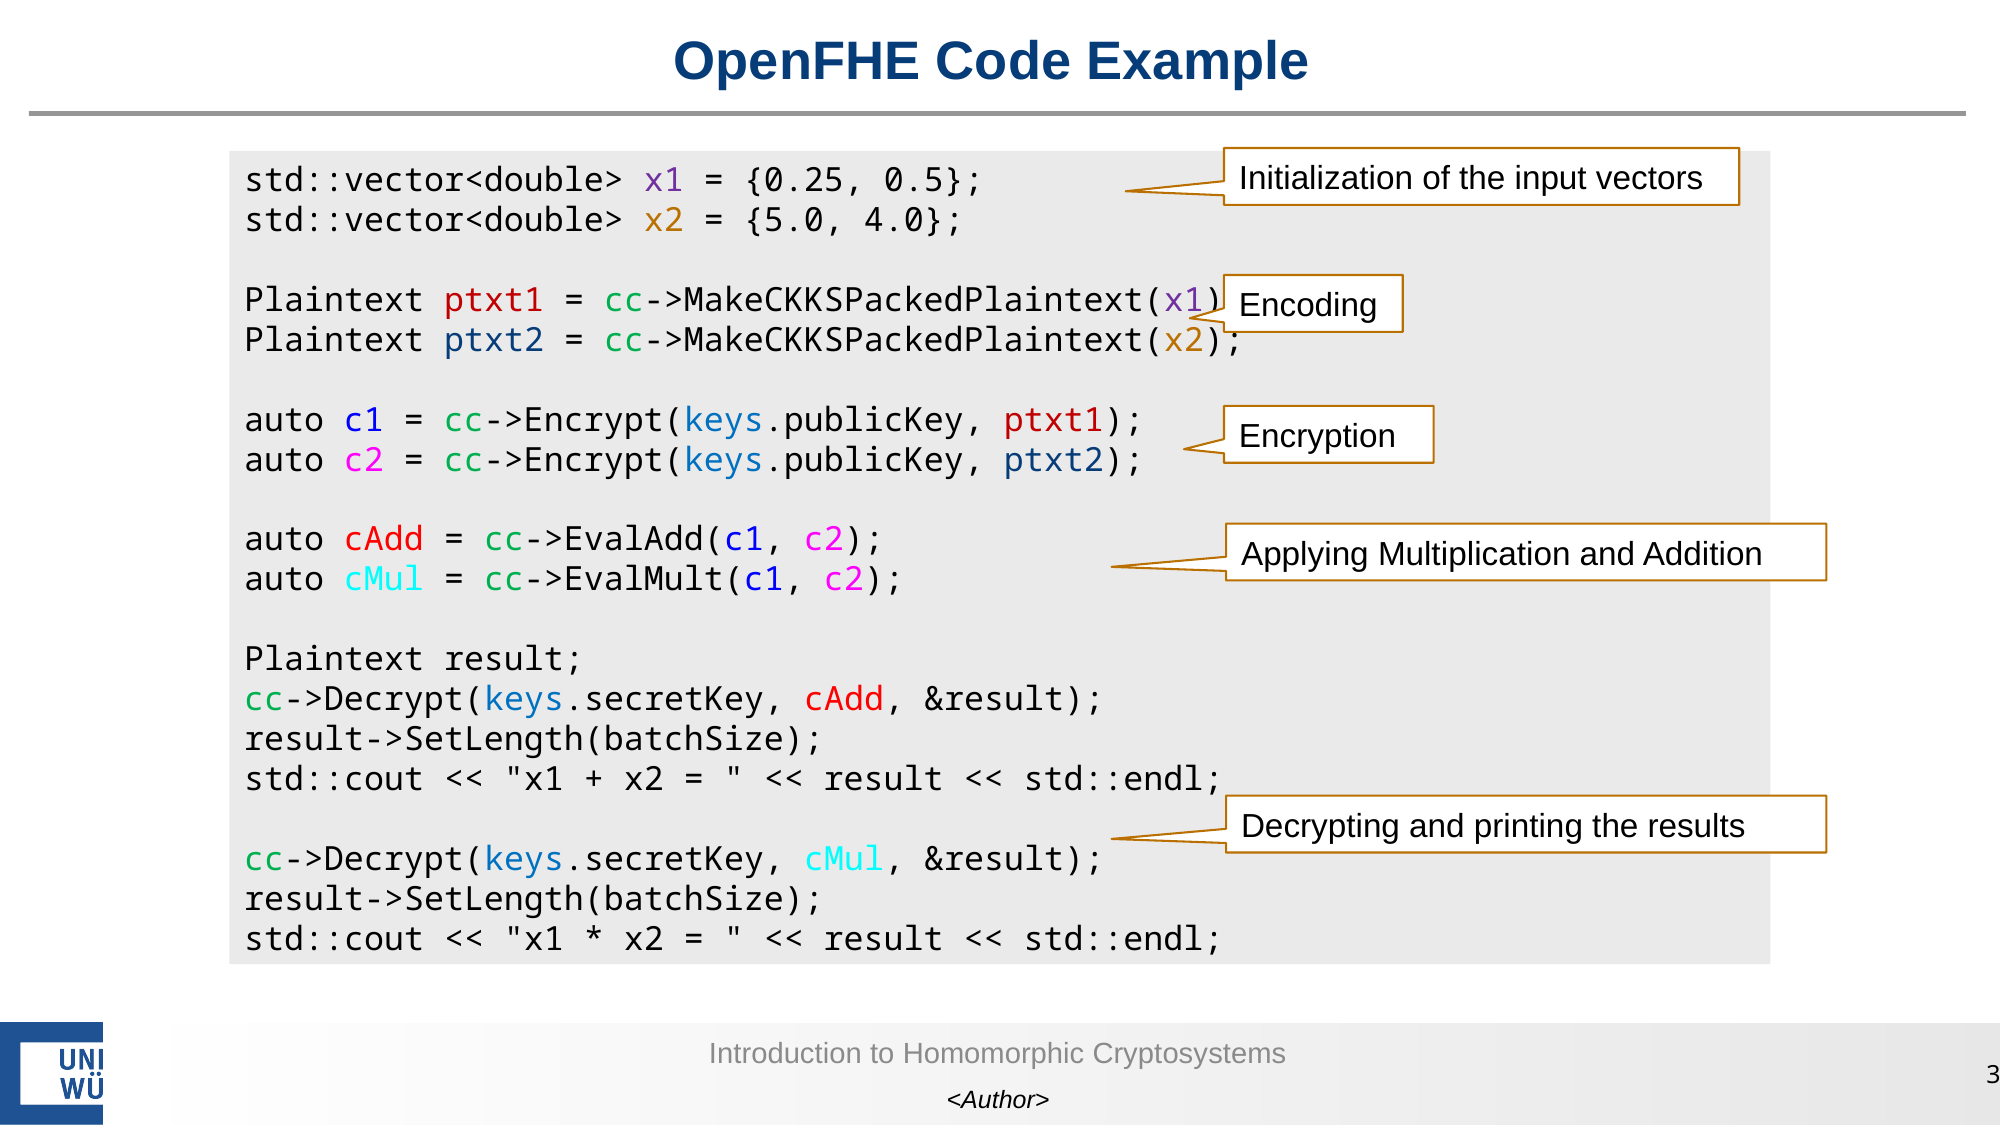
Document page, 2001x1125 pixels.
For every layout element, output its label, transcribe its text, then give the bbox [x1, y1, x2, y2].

text_box Initialization of the input vectors [1125, 147, 1740, 205]
text_box Encryption [1183, 405, 1434, 463]
text_box Decrypting and printing the results [1111, 795, 1827, 853]
text_box std::vector<double> x1 = {0.25, 0.5}; std::vector<double> x2 = {5.0, 4.0}; Plaintext ptxt1 = cc->MakeCKKSPackedPlaintext(x1); Plaintext ptxt2 = cc->MakeCKKSPackedPlaintext(x2); auto c1 = cc->Encrypt(keys.publicKey, ptxt1); auto c2 = cc->Encrypt(keys.publicKey, ptxt2); auto cAdd = cc->EvalAdd(c1, c2); auto cMul = cc->EvalMult(c1, c2); Plaintext result; cc->Decrypt(keys.secretKey, cAdd, &result); result->SetLength(batchSize); std::cout << "x1 + x2 = " << result << std::endl; cc->Decrypt(keys.secretKey, cMul, &result); result->SetLength(batchSize); std::cout << "x1 * x2 = " << result << std::endl; [229, 150, 1771, 965]
title OpenFHE Code Example [117, 4, 1867, 112]
text_box Applying Multiplication and Addition [1111, 523, 1827, 581]
text_box Encoding [1189, 275, 1403, 332]
picture [0, 1022, 103, 1125]
